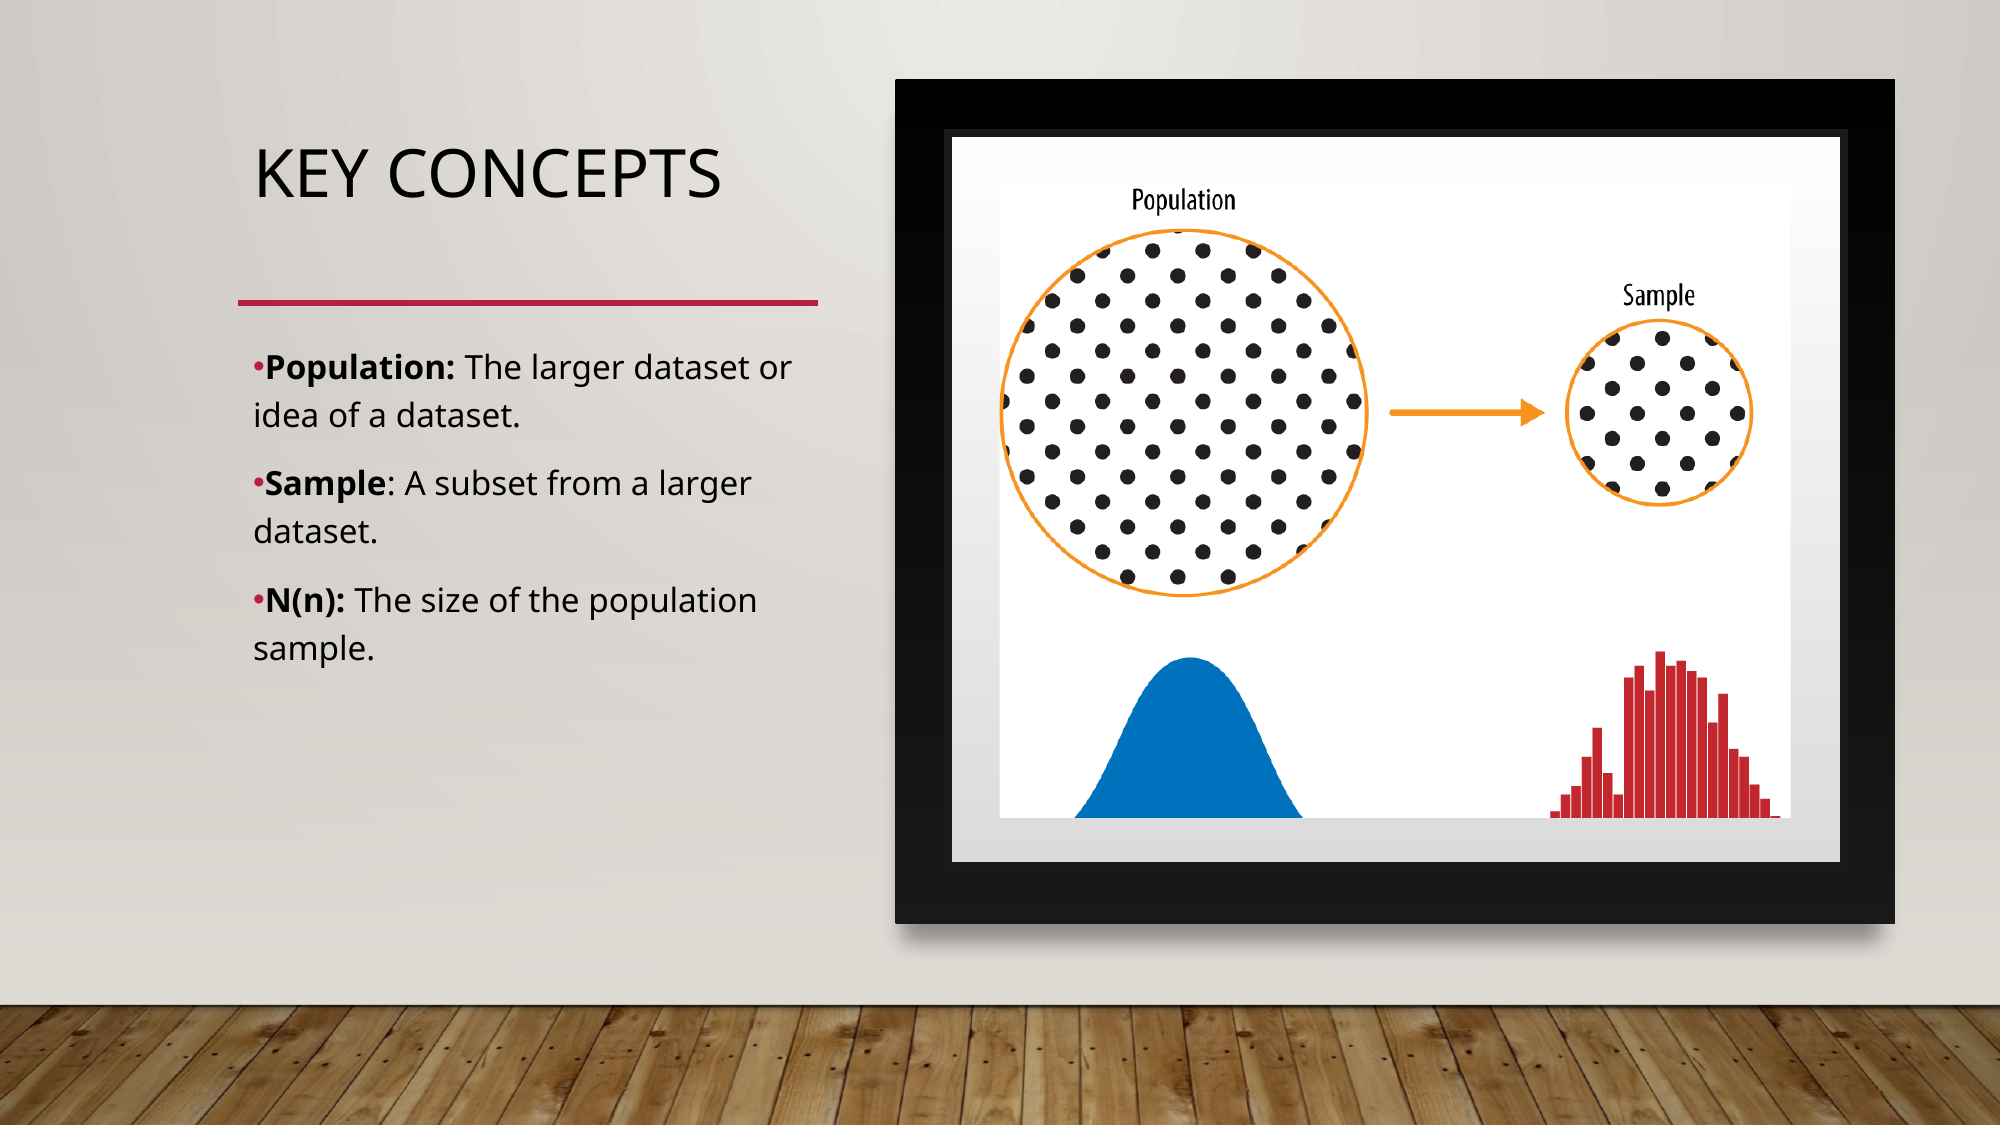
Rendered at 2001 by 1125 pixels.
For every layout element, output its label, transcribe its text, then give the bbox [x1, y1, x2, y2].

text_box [895, 78, 1896, 924]
list Population: The larger dataset or idea of a dataset. Sample: A subset from a larger dataset. N(n): The size of the population sample. [238, 330, 817, 897]
text_box [0, 0, 2000, 330]
text_box [0, 330, 2000, 1004]
title Key Concepts [238, 131, 818, 302]
picture [0, 1006, 2000, 1125]
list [999, 182, 1791, 818]
